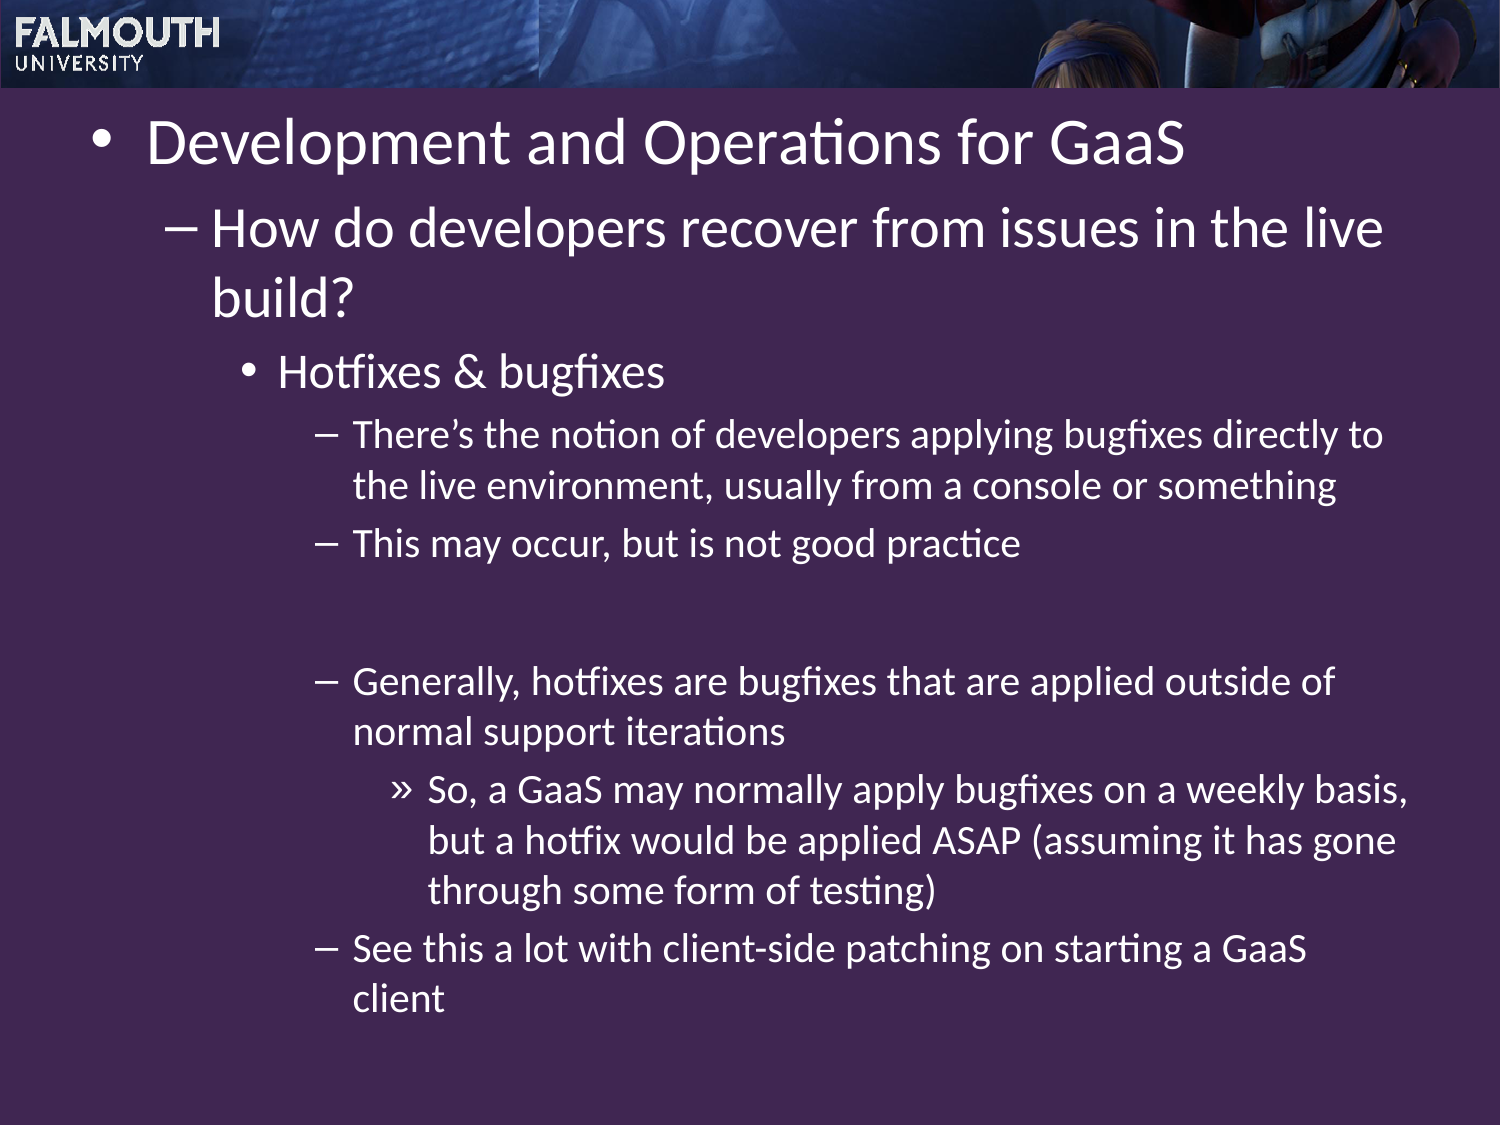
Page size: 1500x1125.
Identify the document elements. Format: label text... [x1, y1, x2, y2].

picture [0, 0, 1500, 90]
list Development and Operations for GaaS How do developers recover from issues in the live build? Hotfixes & bugfixes There’s the notion of developers applying bugfixes directly to the live environment, usually from a console or something This may occur, but is not good practice Generally, hotfixes are bugfixes that are applied outside of normal support iterations So, a GaaS may normally apply bugfixes on a weekly basis, but a hotfix would be applied ASAP (assuming it has gone through some form of testing) See this a lot with client-side patching on starting a GaaS client [75, 90, 1425, 1094]
